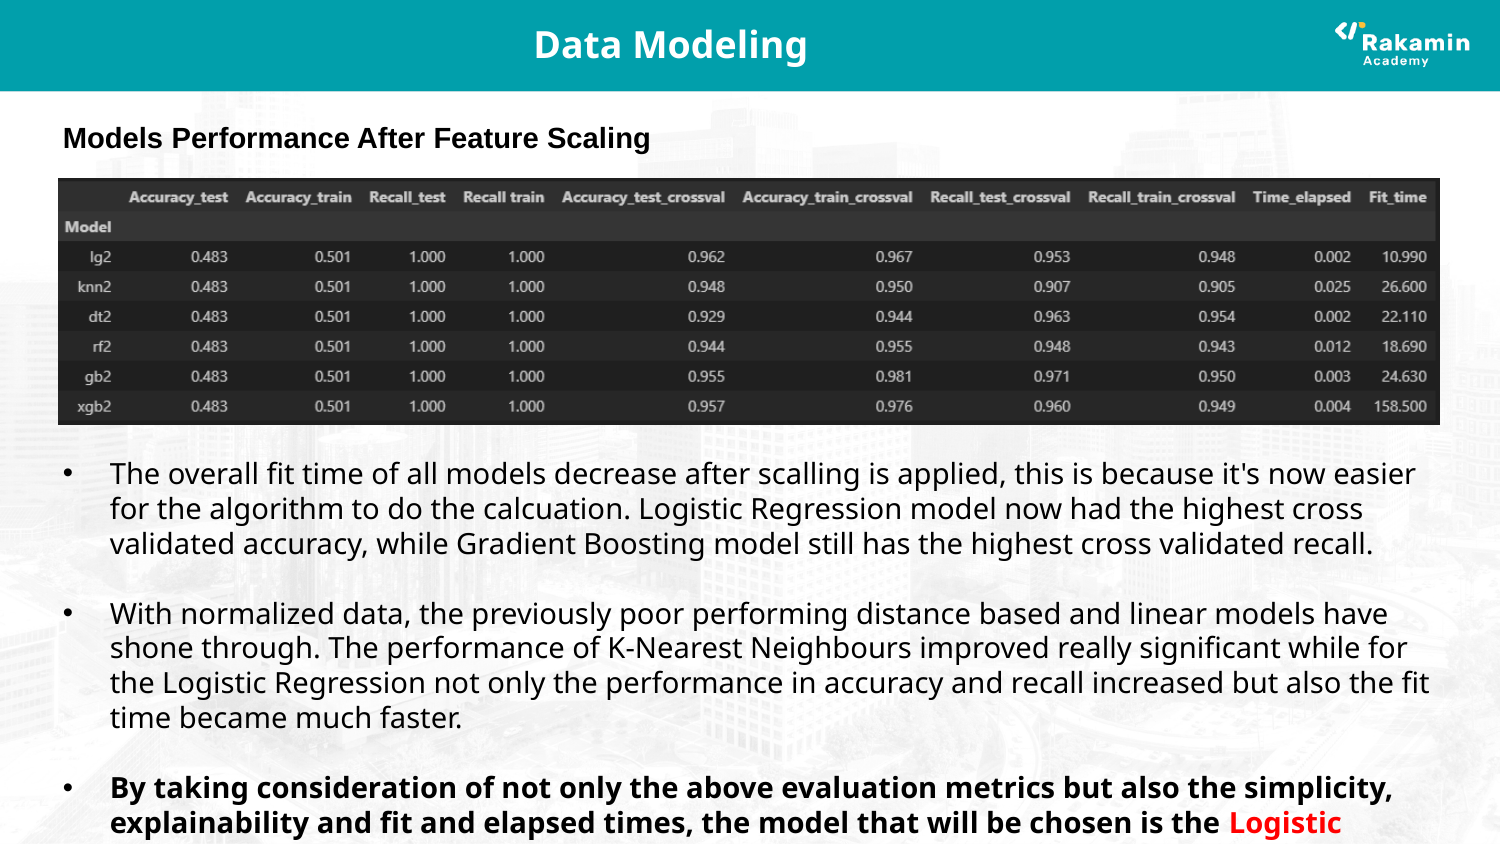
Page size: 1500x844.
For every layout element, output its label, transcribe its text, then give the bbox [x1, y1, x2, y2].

text_box Models Performance After Feature Scaling [29, 98, 1470, 172]
picture [0, 0, 1500, 844]
text_box The overall fit time of all models decrease after scalling is applied, this is because it's now easier for the algorithm to do the calcuation. Logistic Regression model now had the highest cross validated accuracy, while Gradient Boosting model still has the highest cross validated recall. With normalized data, the previously poor performing distance based and linear models have shone through. The performance of K-Nearest Neighbours improved really significant while for the Logistic Regression not only the performance in accuracy and recall increased but also the fit time became much faster. By taking consideration of not only the above evaluation metrics but also the simplicity, explainability and fit and elapsed times, the model that will be chosen is the Logistic Regression model with scaled data. [48, 447, 1470, 844]
title Data Modeling [0, 6, 1342, 92]
